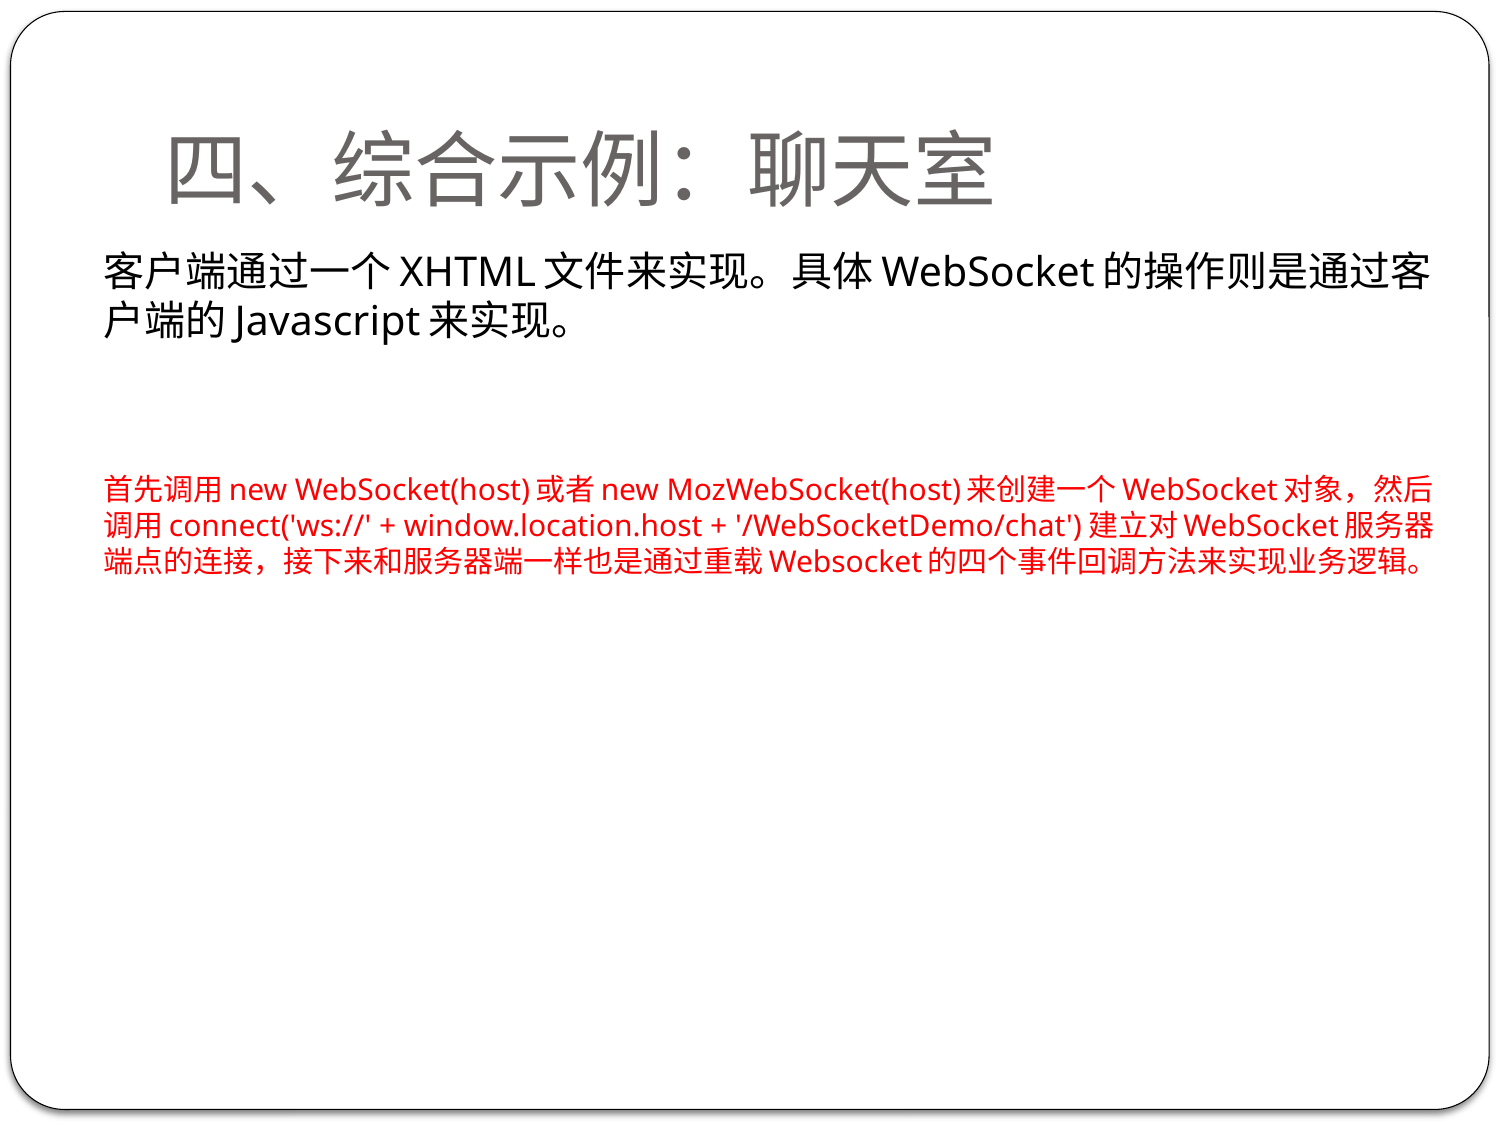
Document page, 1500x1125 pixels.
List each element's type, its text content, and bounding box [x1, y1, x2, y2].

list 客户端通过一个XHTML文件来实现。具体WebSocket的操作则是通过客户端的Javascript来实现。 首先调用new WebSocket(host)或者new MozWebSocket(host)来创建一个WebSocket对象，然后调用connect('ws://' + window.location.host + '/WebSocketDemo/chat')建立对WebSocket服务器端点的连接，接下来和服务器端一样也是通过重载Websocket的四个事件回调方法来实现业务逻辑。 [88, 237, 1471, 610]
title 四、综合示例：聊天室 [150, 45, 1425, 233]
